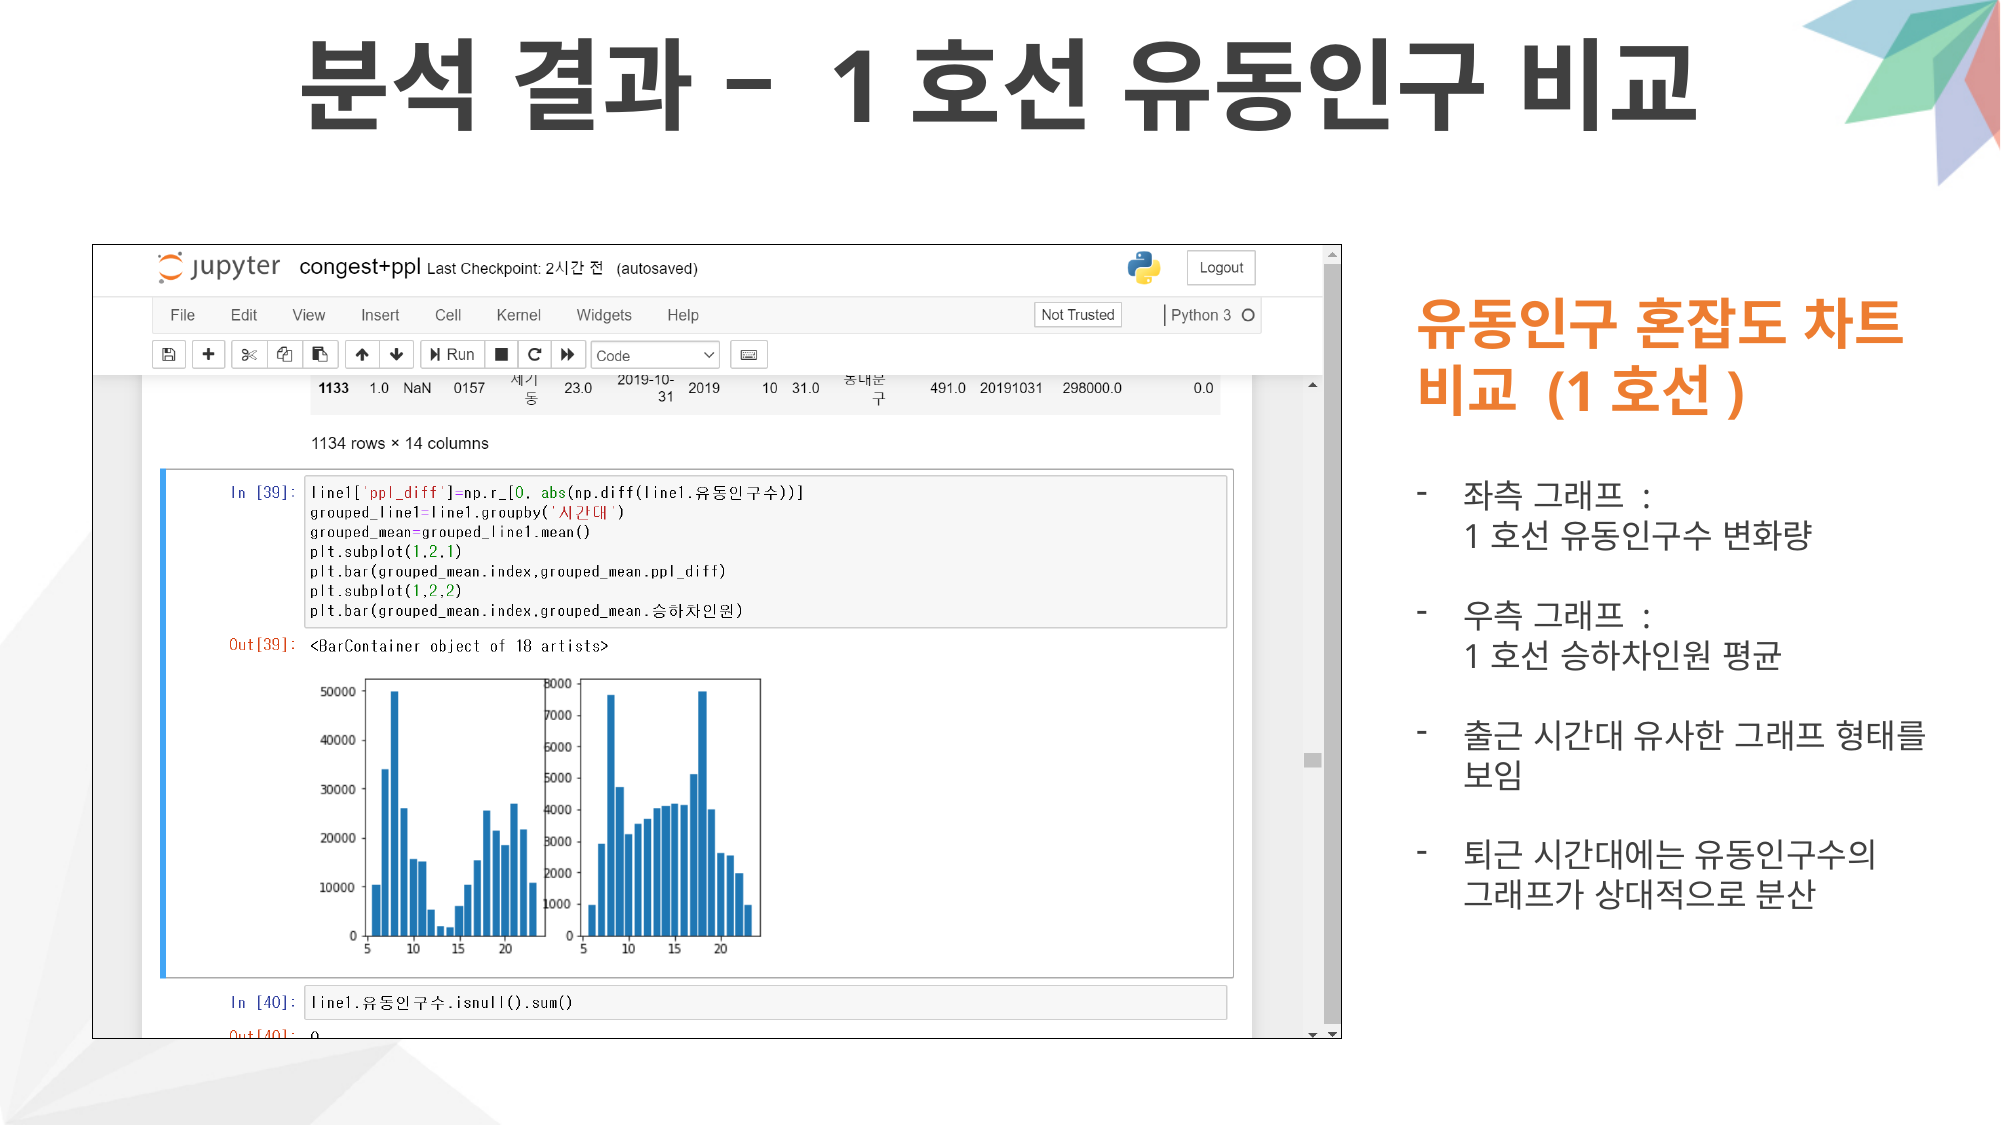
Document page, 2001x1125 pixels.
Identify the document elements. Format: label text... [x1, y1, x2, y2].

text_box 유동인구 혼잡도 차트 비교 (1호선) [1401, 300, 1996, 412]
picture [0, 0, 2001, 1125]
text_box 좌측 그래프 : 1호선 유동인구수 변화량 우측 그래프 : 1호선 승하차인원 평균 출근 시간대 유사한 그래프 형태를 보임 퇴근 시간대에는 유동인구수의 그래프가 상대적으로 분산 [1401, 427, 1996, 922]
list 분석 결과 – 1호선 유동인구 비교 [0, 26, 2000, 153]
